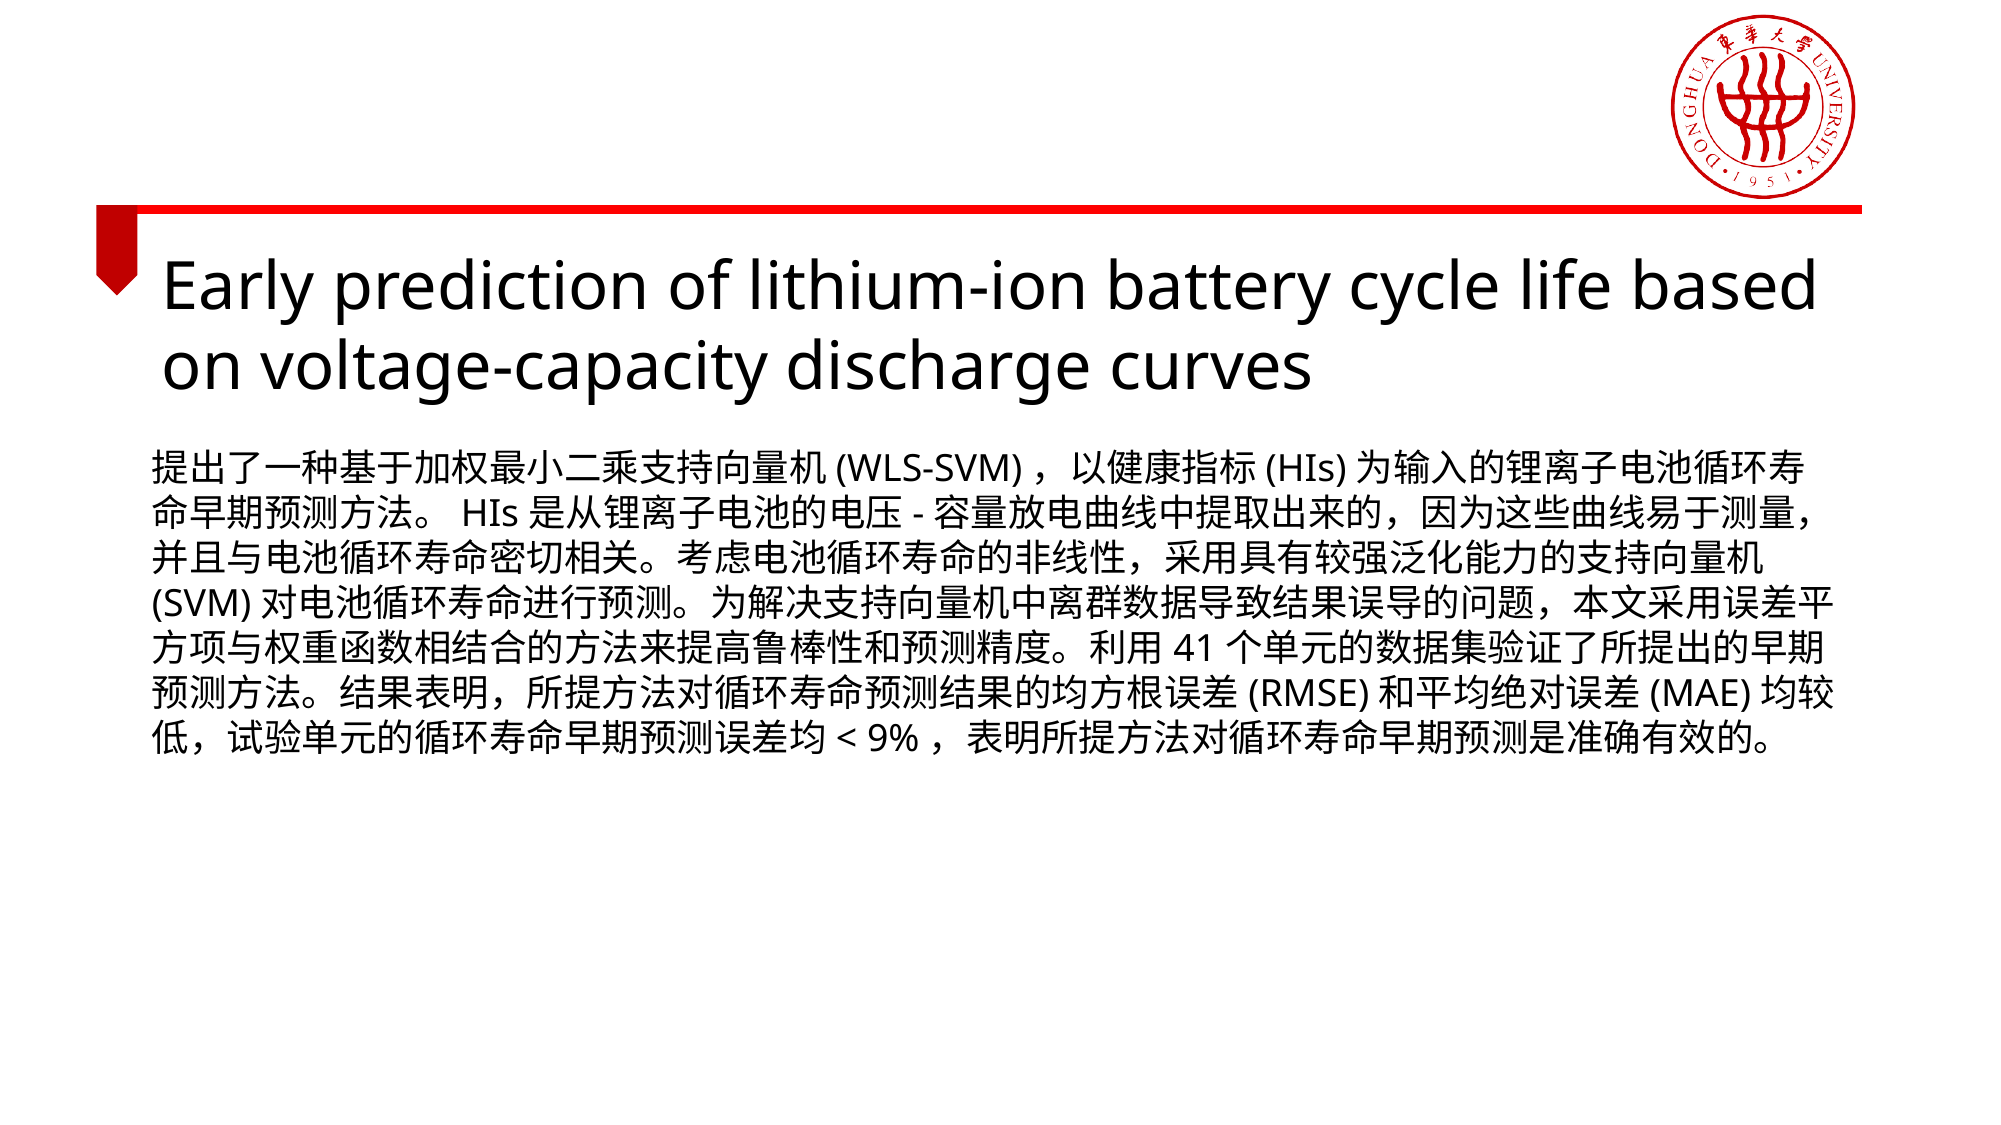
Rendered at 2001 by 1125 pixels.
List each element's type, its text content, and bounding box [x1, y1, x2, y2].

text_box Early prediction of lithium-ion battery cycle life based on voltage-capacity discharge curves [147, 235, 1862, 411]
picture [1663, 13, 1863, 201]
text_box 提出了一种基于加权最小二乘支持向量机(WLS-SVM)，以健康指标(HIs)为输入的锂离子电池循环寿命早期预测方法。HIs是从锂离子电池的电压-容量放电曲线中提取出来的，因为这些曲线易于测量，并且与电池循环寿命密切相关。考虑电池循环寿命的非线性，采用具有较强泛化能力的支持向量机(SVM)对电池循环寿命进行预测。为解决支持向量机中离群数据导致结果误导的问题，本文采用误差平方项与权重函数相结合的方法来提高鲁棒性和预测精度。利用41个单元的数据集验证了所提出的早期预测方法。结果表明，所提方法对循环寿命预测结果的均方根误差(RMSE)和平均绝对误差(MAE)均较低，试验单元的循环寿命早期预测误差均< 9%，表明所提方法对循环寿命早期预测是准确有效的。 [137, 437, 1852, 767]
